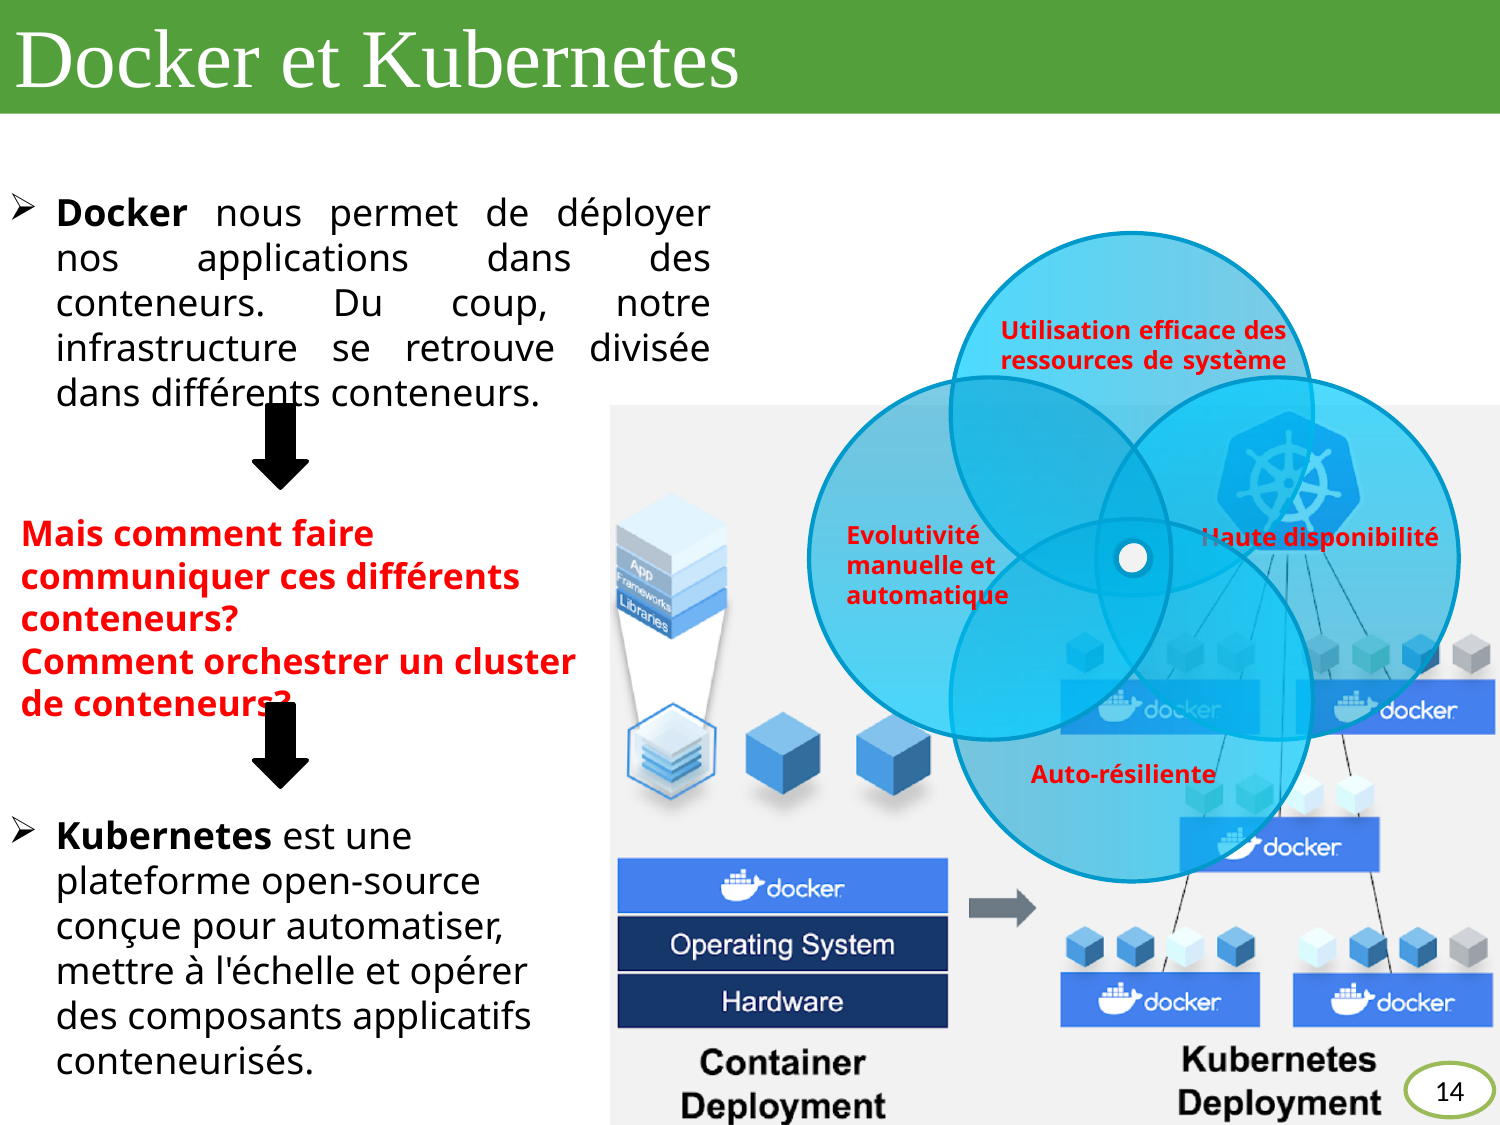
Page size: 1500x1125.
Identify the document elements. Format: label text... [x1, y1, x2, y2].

text_box Kubernetes est une plateforme open-source conçue pour automatiser, mettre à l'échelle et opérer des composants applicatifs conteneurisés. [0, 804, 605, 1125]
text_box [1173, 377, 1459, 740]
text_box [808, 377, 1172, 740]
text_box Docker nous permet de déployer nos applications dans des conteneurs. Du coup, notre infrastructure se retrouve divisée dans différents conteneurs. [0, 181, 727, 467]
text_box [251, 702, 309, 789]
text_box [950, 518, 1314, 882]
text_box Mais comment faire communiquer ces différents conteneurs? Comment orchestrer un cluster de conteneurs? [5, 503, 605, 732]
picture [610, 404, 1500, 1125]
text_box [251, 403, 309, 490]
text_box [950, 232, 1314, 375]
text_box Docker et Kubernetes [0, 0, 1500, 116]
